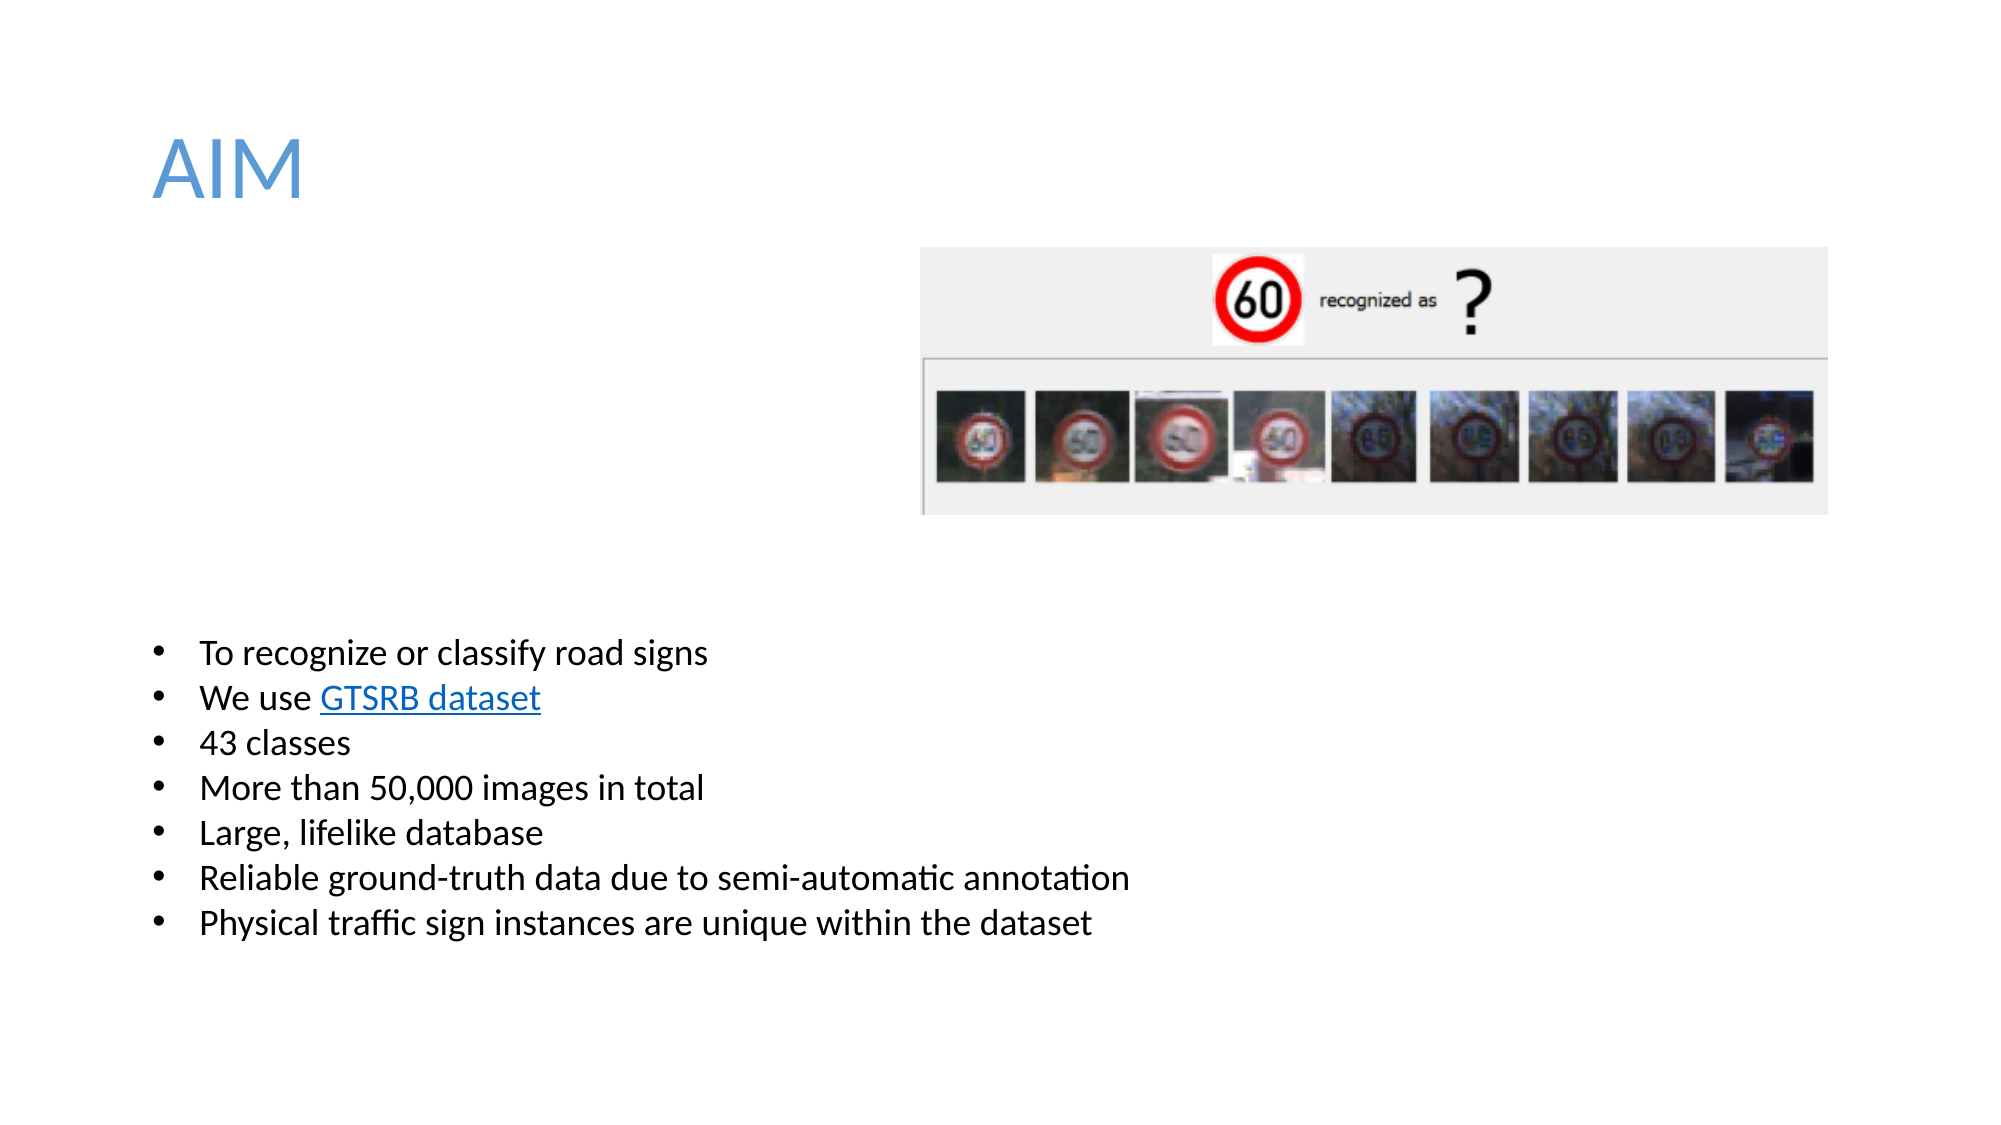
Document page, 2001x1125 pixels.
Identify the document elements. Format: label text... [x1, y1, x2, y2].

title AIM [137, 59, 1863, 278]
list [920, 247, 1828, 515]
text_box To recognize or classify road signs We use GTSRB dataset 43 classes More than 50,000 images in total Large, lifelike database Reliable ground-truth data due to semi-automatic annotation Physical traffic sign instances are unique within the dataset [137, 620, 1587, 999]
